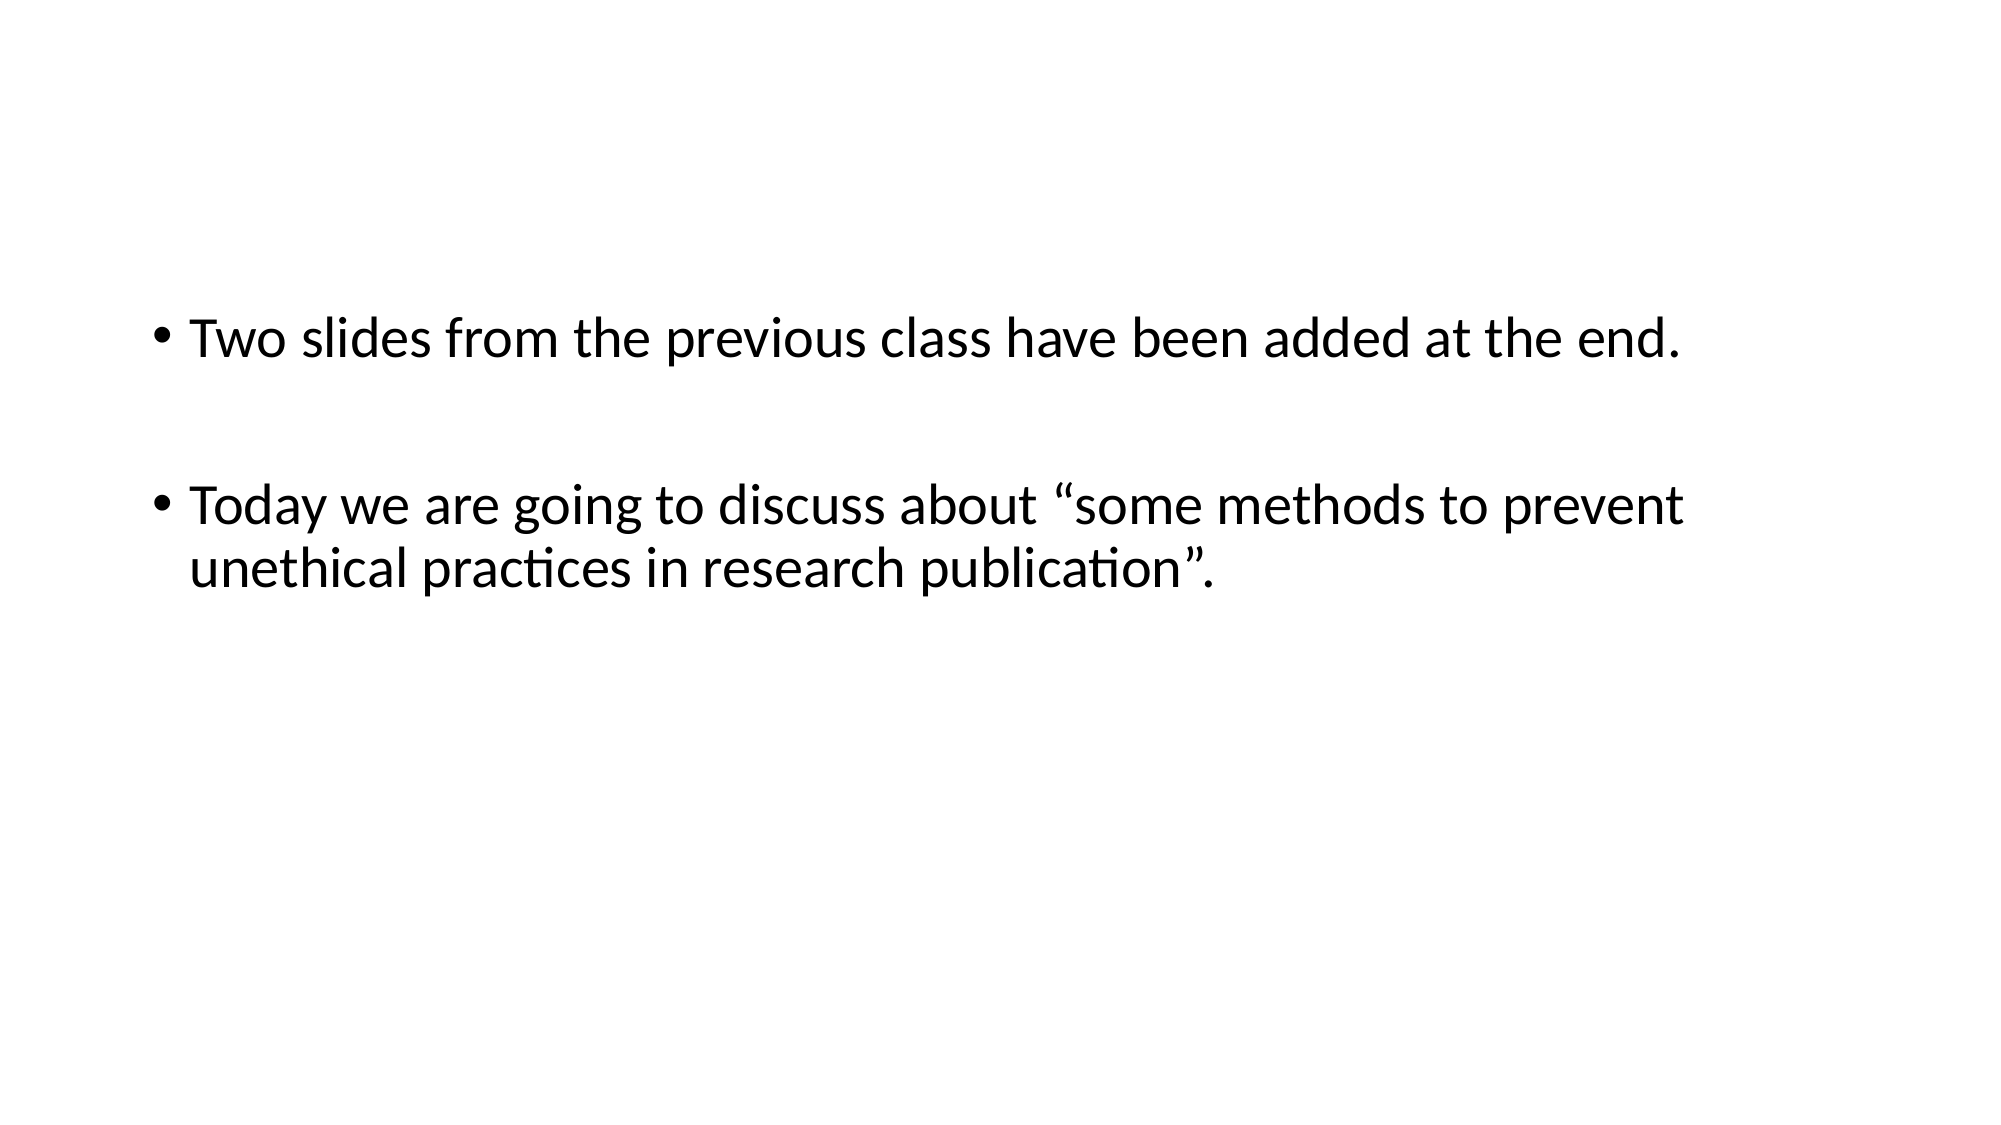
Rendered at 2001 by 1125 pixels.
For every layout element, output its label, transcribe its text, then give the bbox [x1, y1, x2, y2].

list Two slides from the previous class have been added at the end. Today we are going to discuss about “some methods to prevent unethical practices in research publication”. [137, 299, 1863, 1014]
